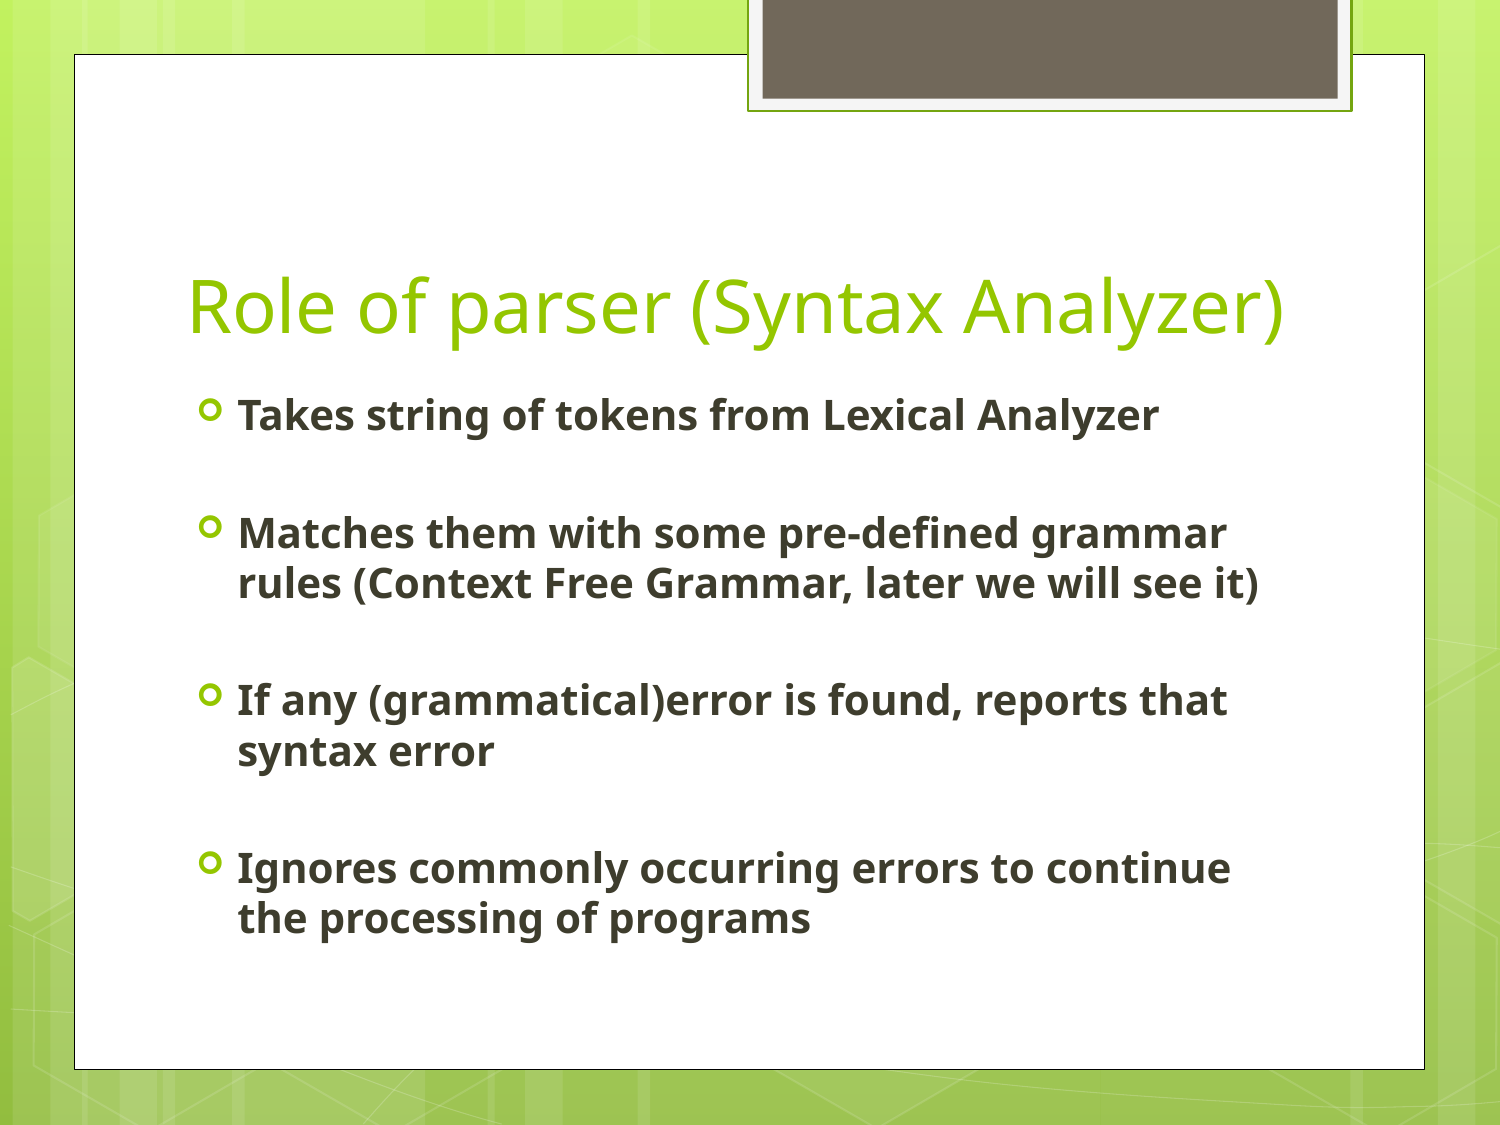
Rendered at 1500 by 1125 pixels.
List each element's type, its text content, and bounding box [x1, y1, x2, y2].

title Role of parser (Syntax Analyzer) [171, 168, 1324, 357]
list Takes string of tokens from Lexical Analyzer Matches them with some pre-defined grammar rules (Context Free Grammar, later we will see it) If any (grammatical)error is found, reports that syntax error Ignores commonly occurring errors to continue the processing of programs [171, 381, 1283, 957]
